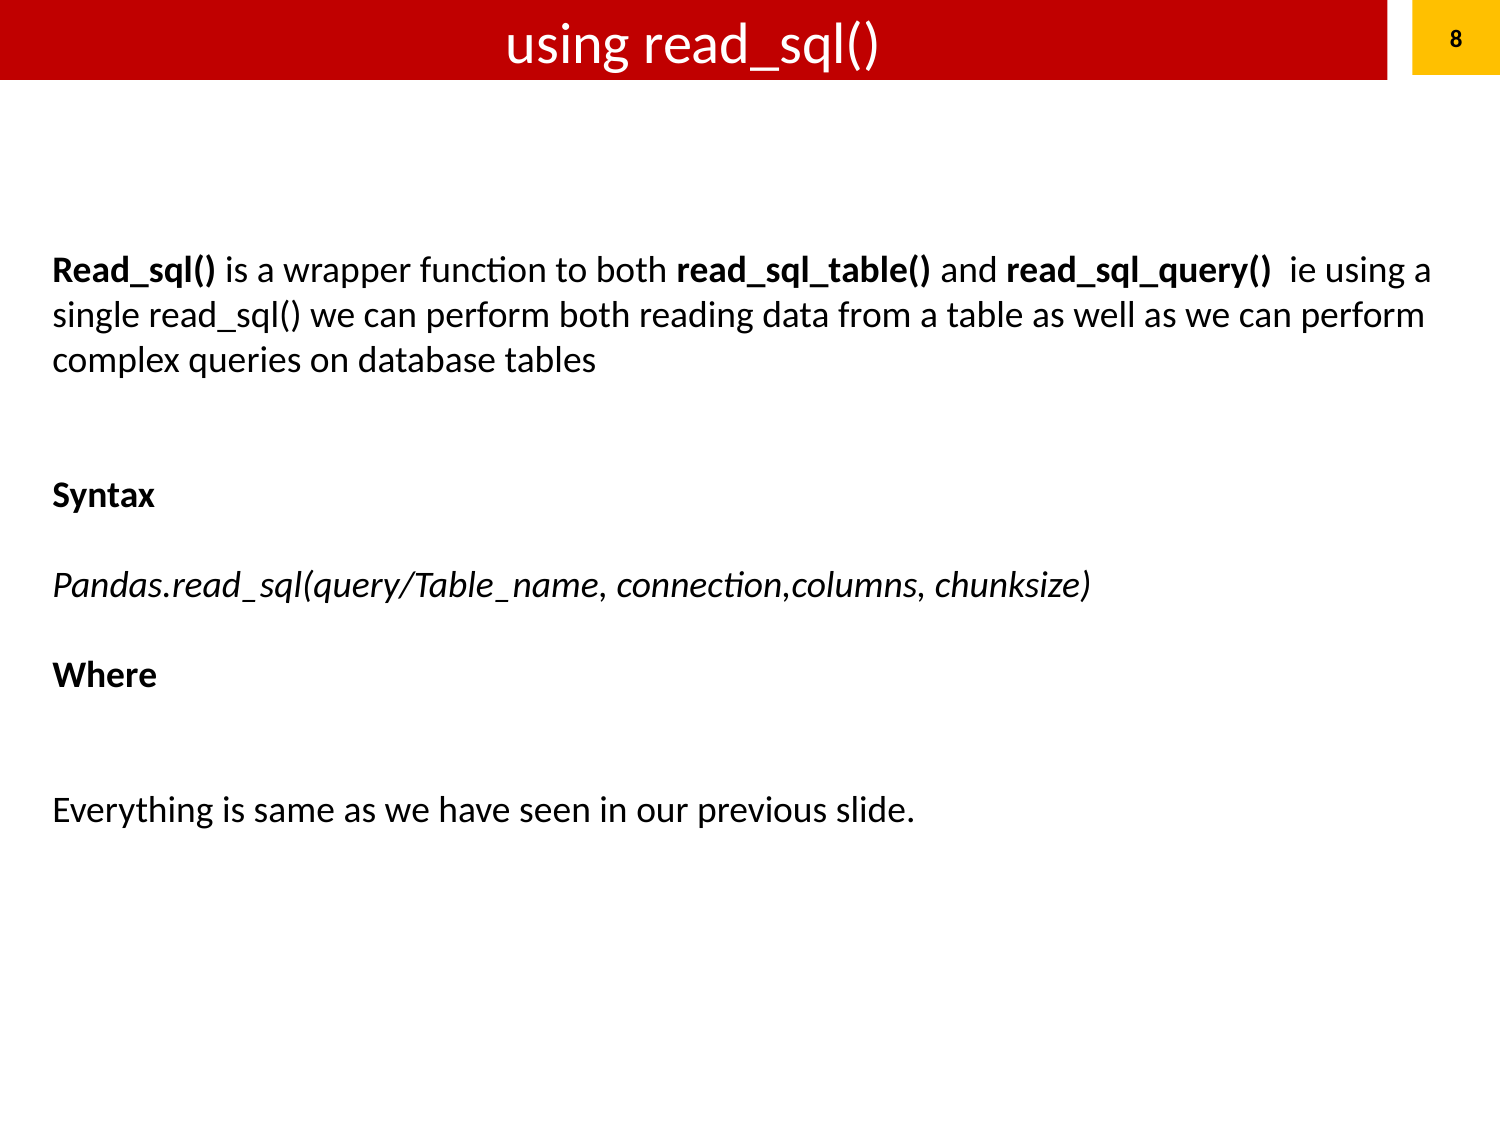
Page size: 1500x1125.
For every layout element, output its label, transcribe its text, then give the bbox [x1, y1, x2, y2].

slide_number 8 [1412, 0, 1500, 75]
text_box Read_sql() is a wrapper function to both read_sql_table() and read_sql_query() ie using a single read_sql() we can perform both reading data from a table as well as we can perform complex queries on database tables Syntax Pandas.read_sql(query/Table_name, connection,columns, chunksize) Where Everything is same as we have seen in our previous slide. [37, 237, 1450, 838]
title using read_sql() [0, 0, 1388, 80]
